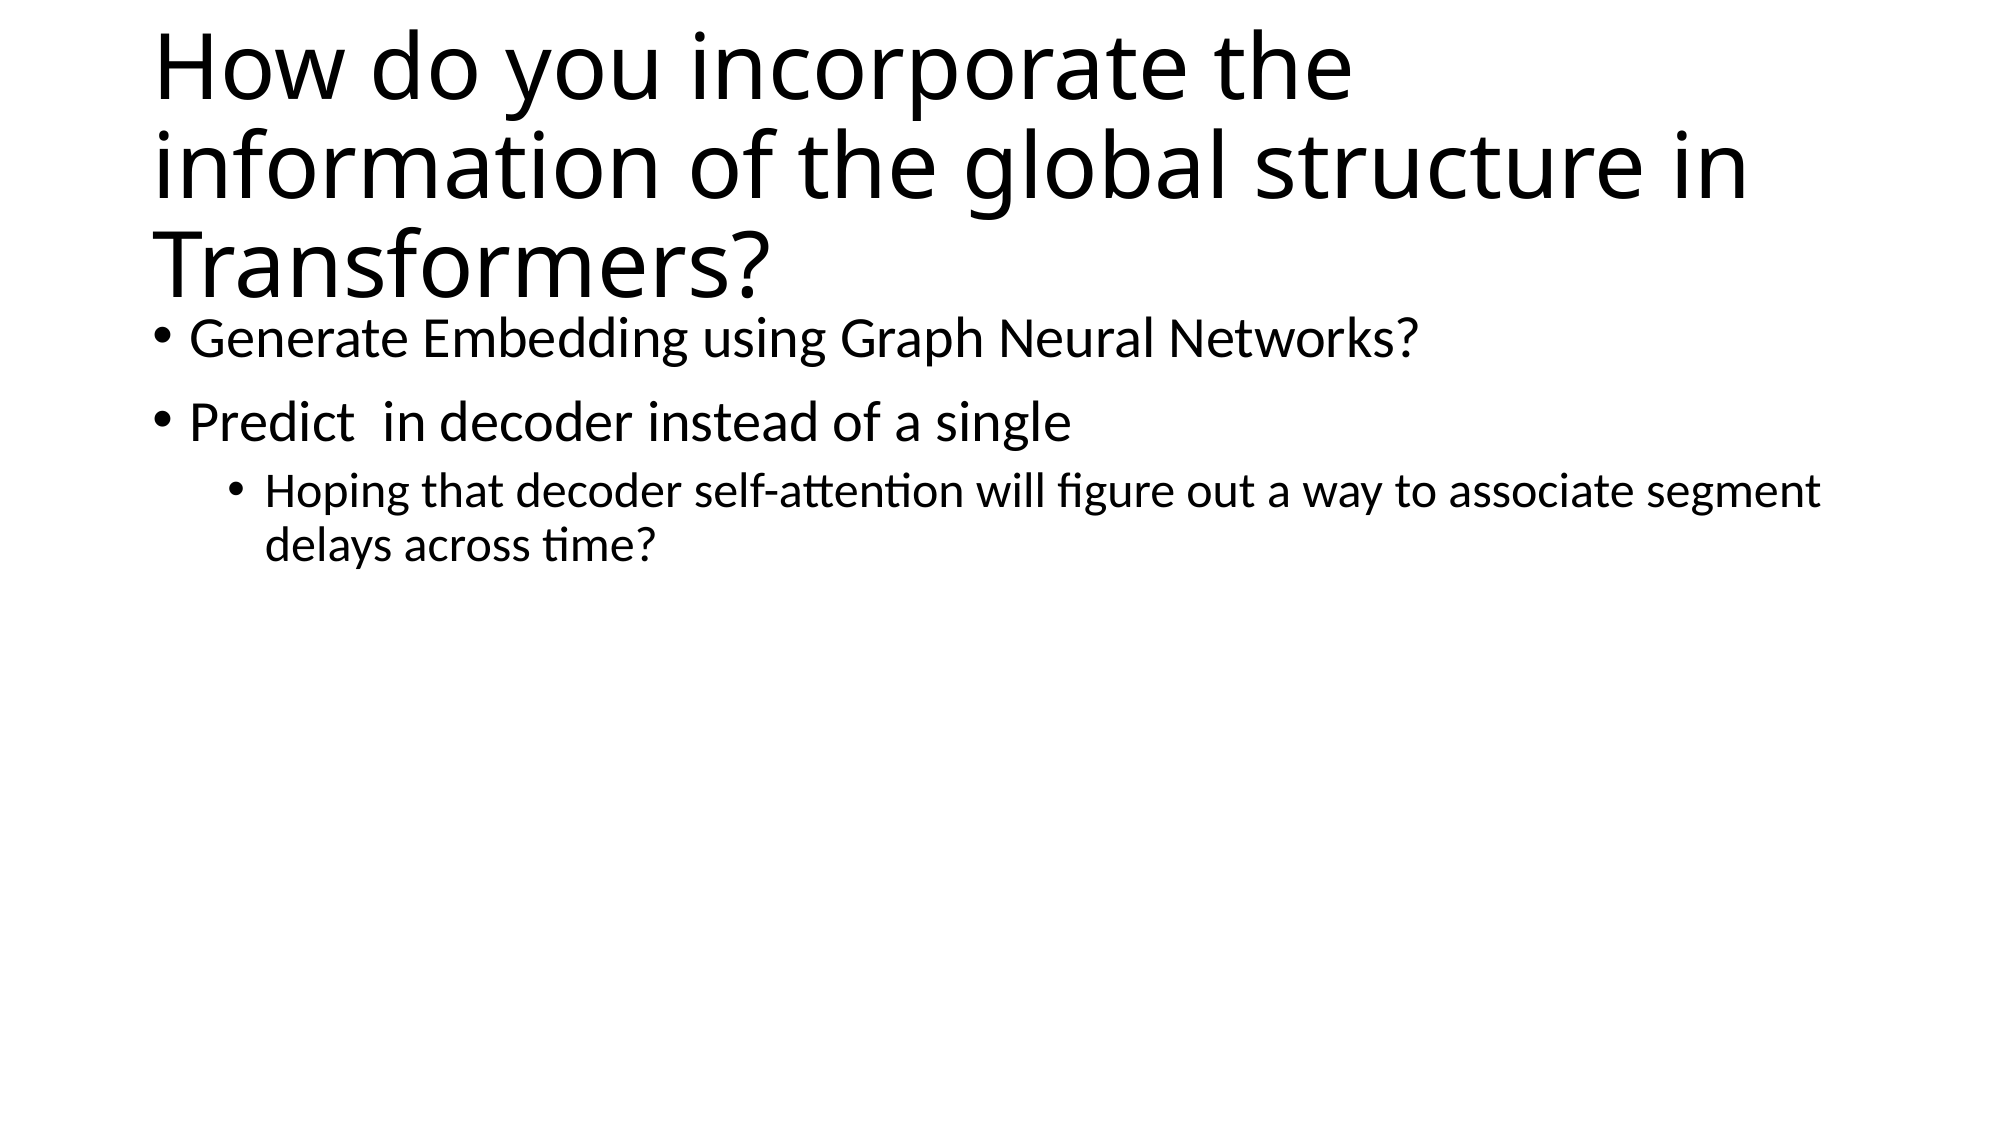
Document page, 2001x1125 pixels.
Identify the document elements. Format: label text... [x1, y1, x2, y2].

title How do you incorporate the information of the global structure in Transformers? [137, 59, 1863, 278]
